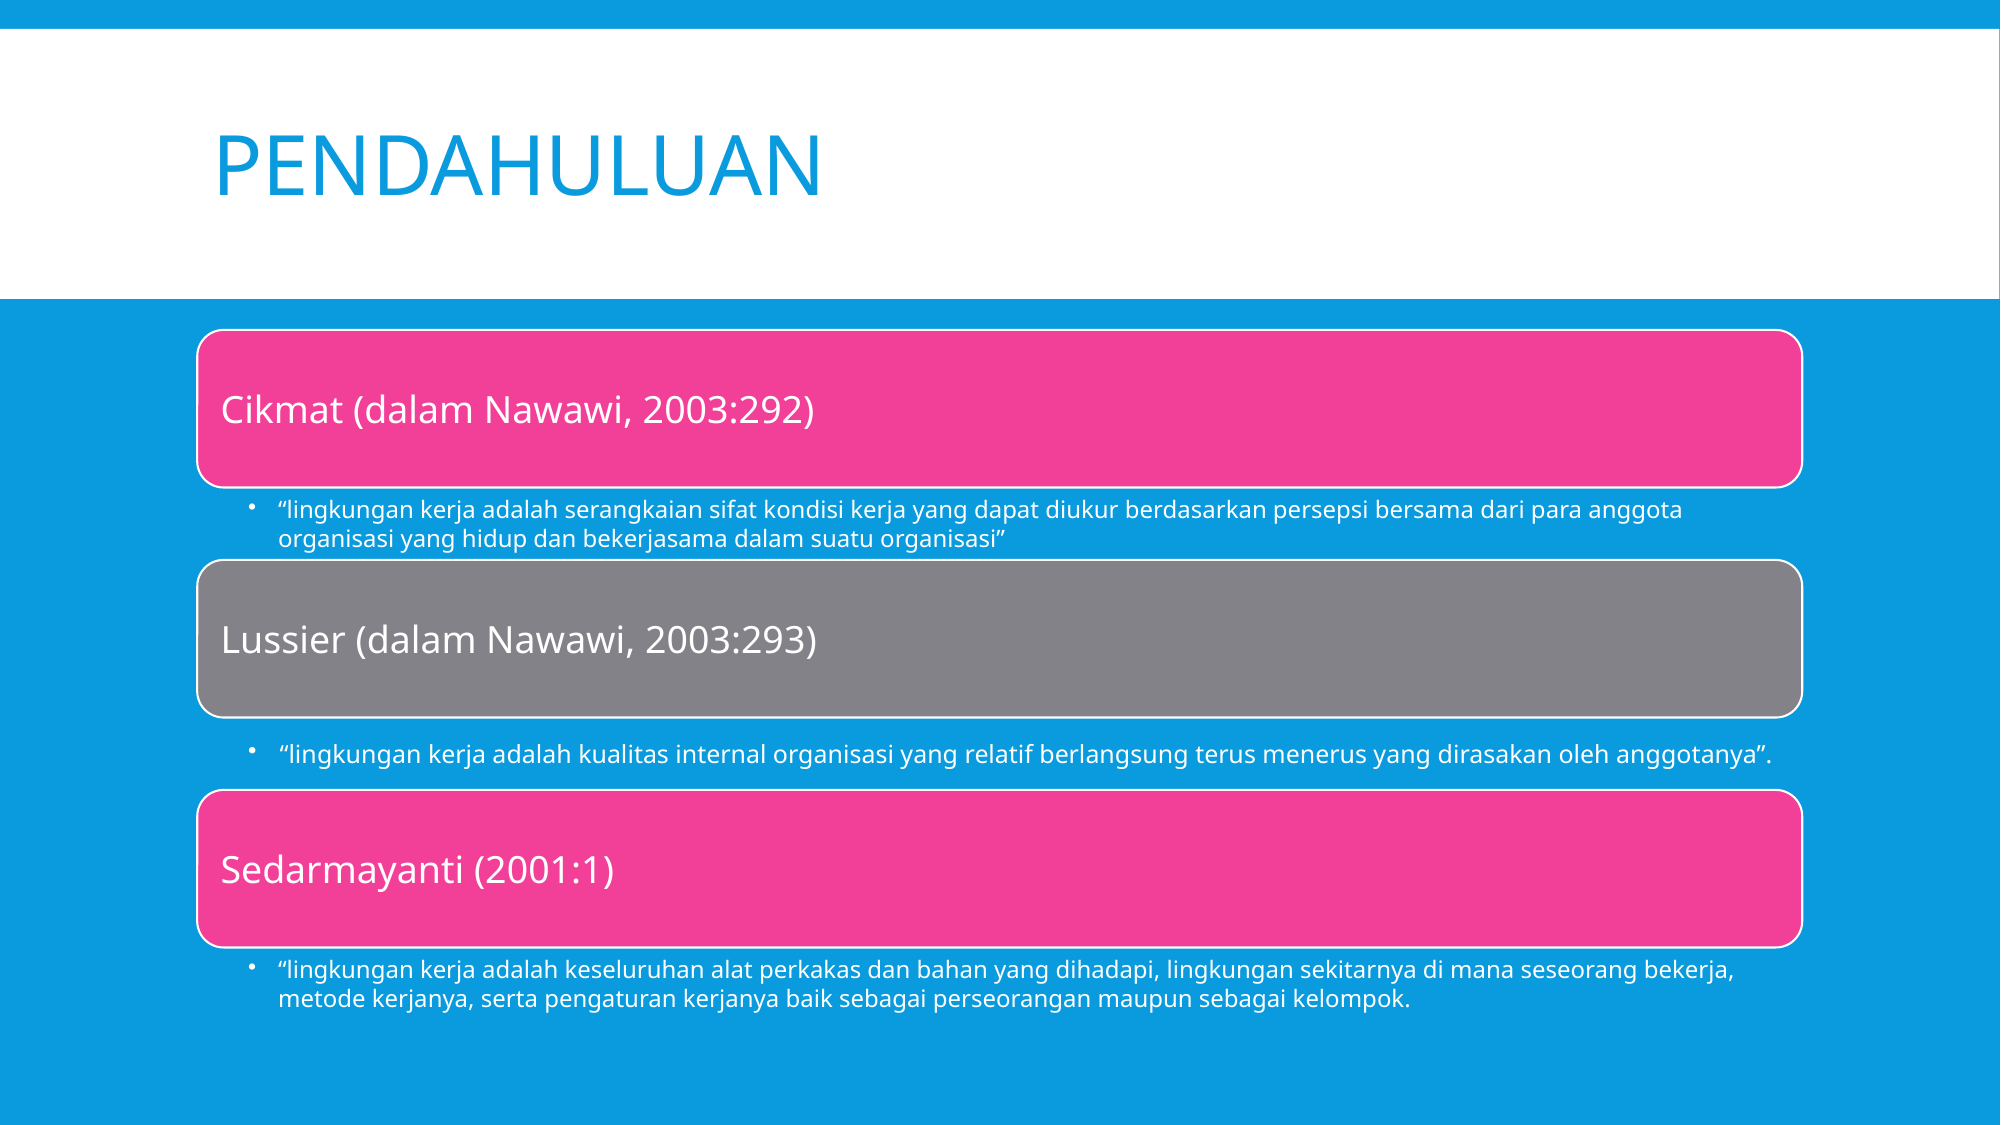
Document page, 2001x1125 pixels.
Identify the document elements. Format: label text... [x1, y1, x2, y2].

title Pendahuluan [197, 46, 1803, 295]
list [196, 329, 1803, 1021]
